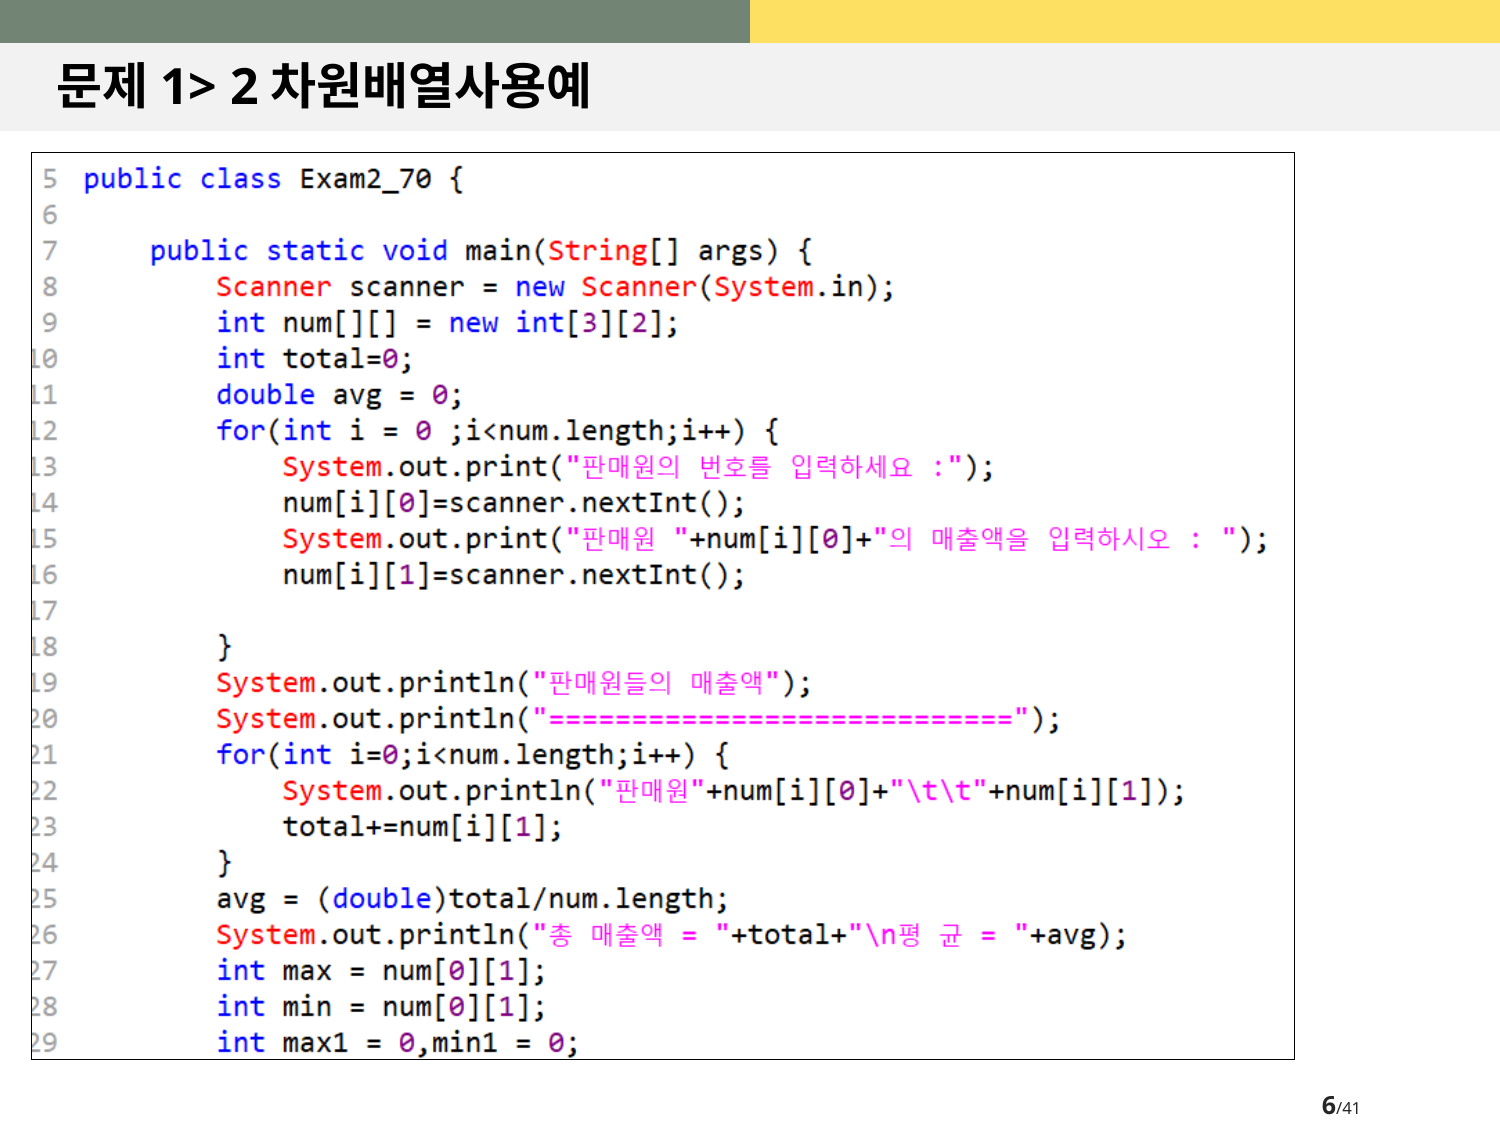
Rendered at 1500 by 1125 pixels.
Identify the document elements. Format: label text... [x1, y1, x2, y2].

title 문제1> 2차원배열사용예 [41, 42, 1459, 128]
picture [30, 152, 1296, 1061]
